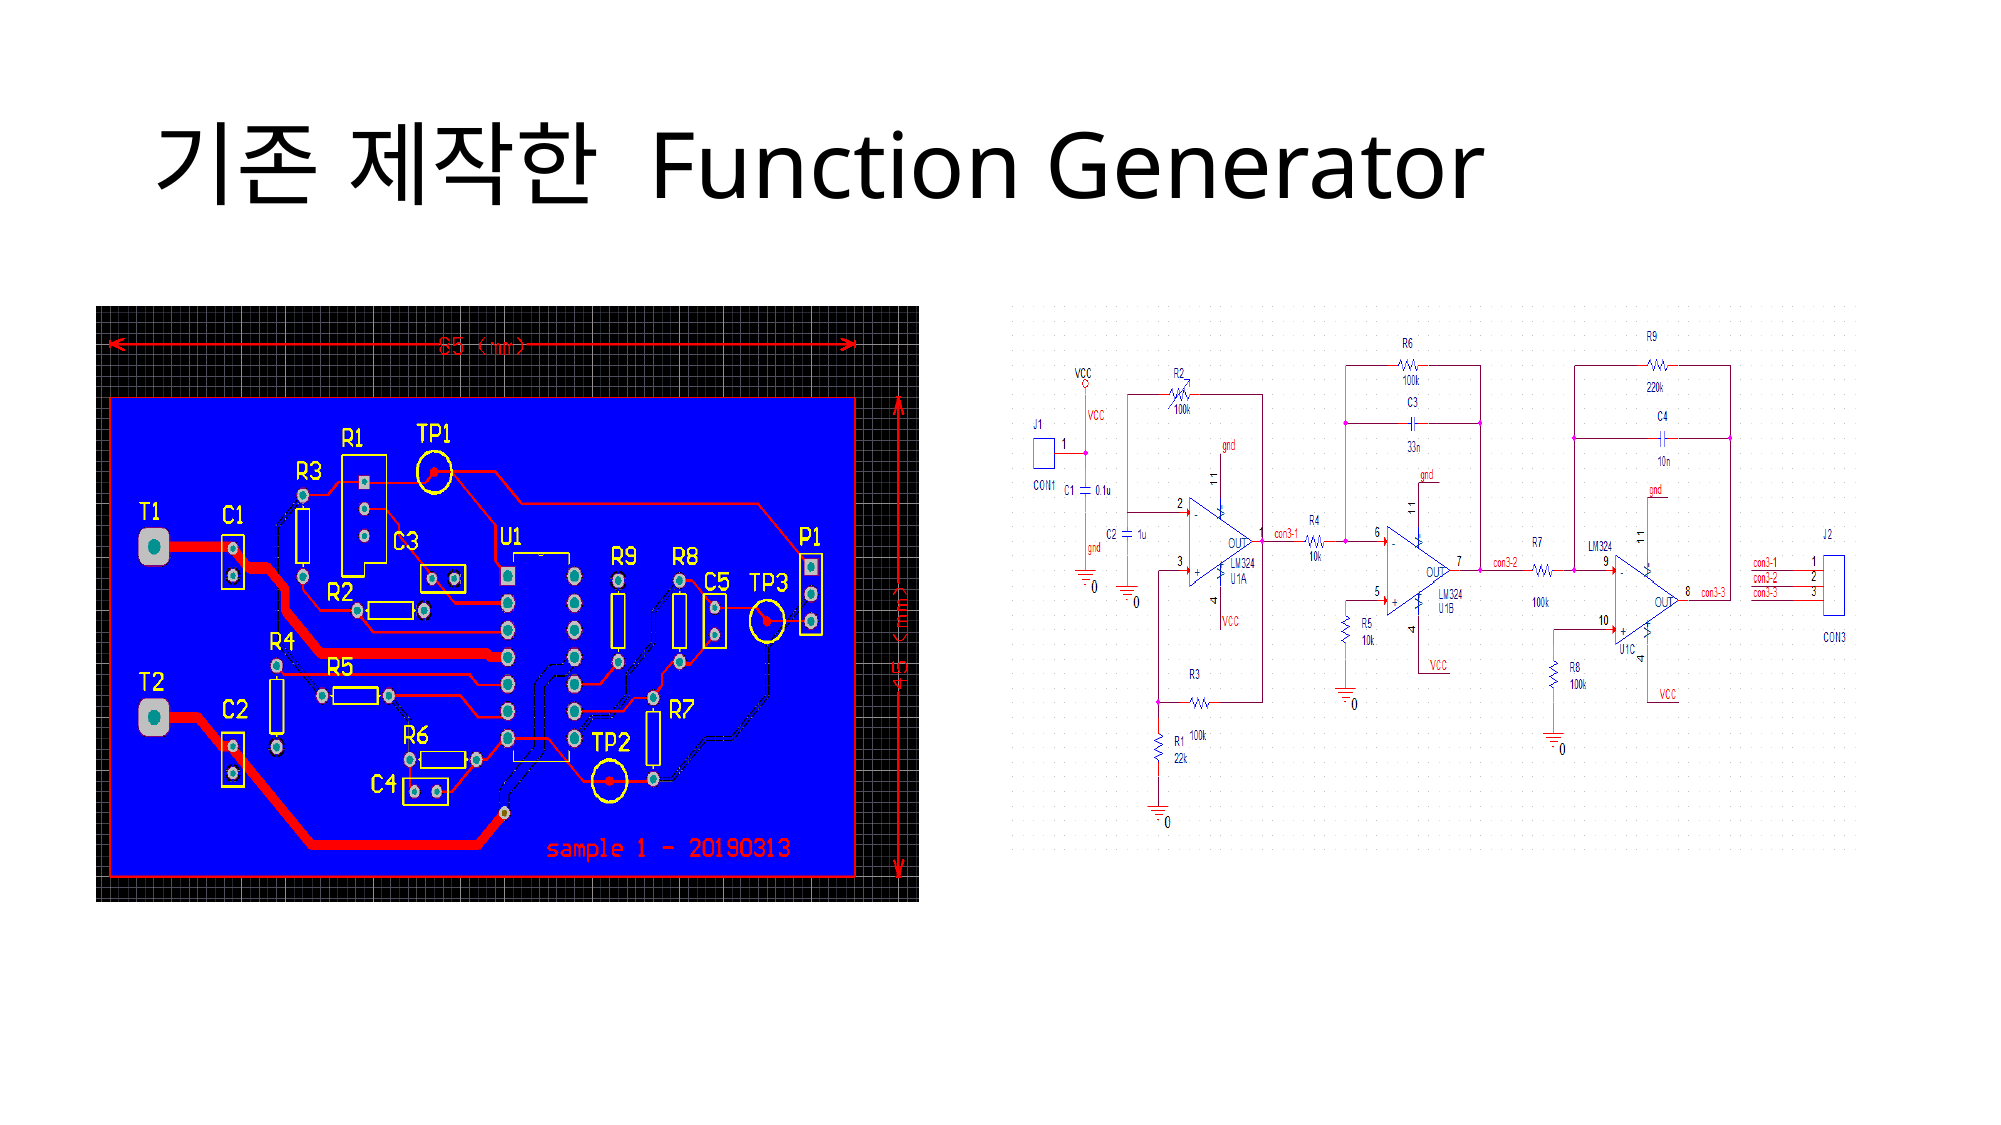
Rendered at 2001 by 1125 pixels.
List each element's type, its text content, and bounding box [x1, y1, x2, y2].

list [96, 306, 919, 902]
picture [1009, 306, 1863, 860]
title 기존 제작한 Function Generator [137, 59, 1863, 278]
